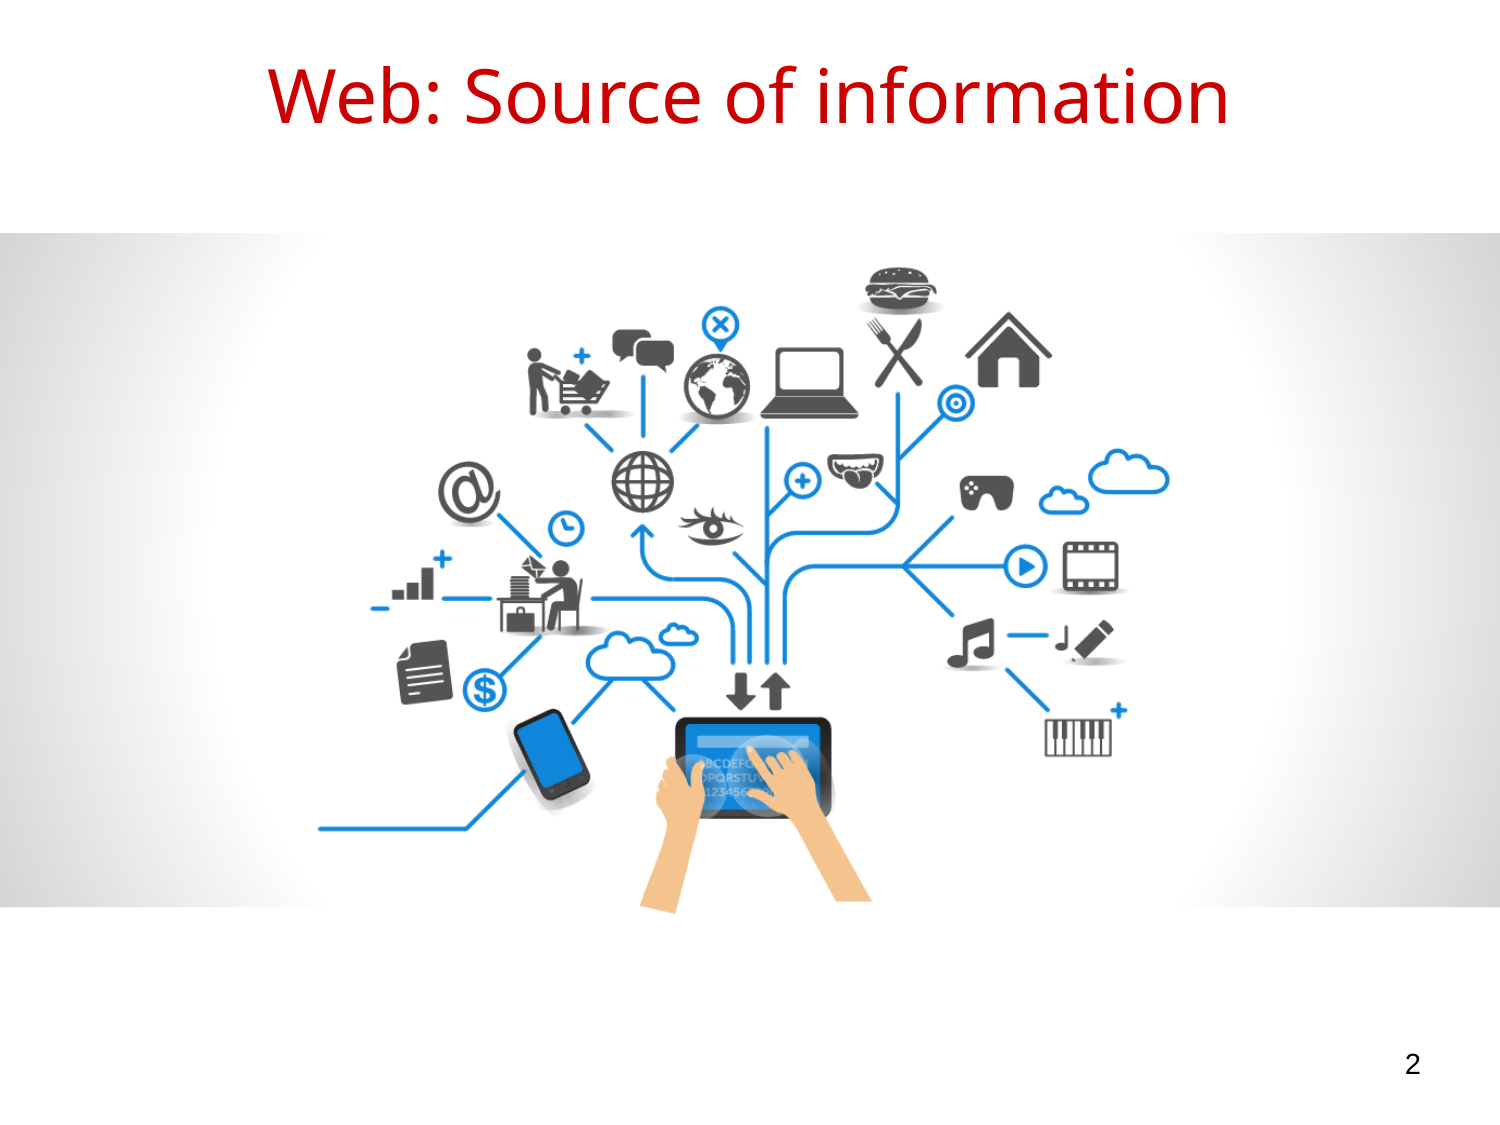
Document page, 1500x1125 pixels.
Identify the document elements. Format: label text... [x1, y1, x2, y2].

title Web: Source of information [51, 0, 1449, 154]
picture [0, 232, 1500, 914]
slide_number ‹#› [1389, 1019, 1480, 1106]
